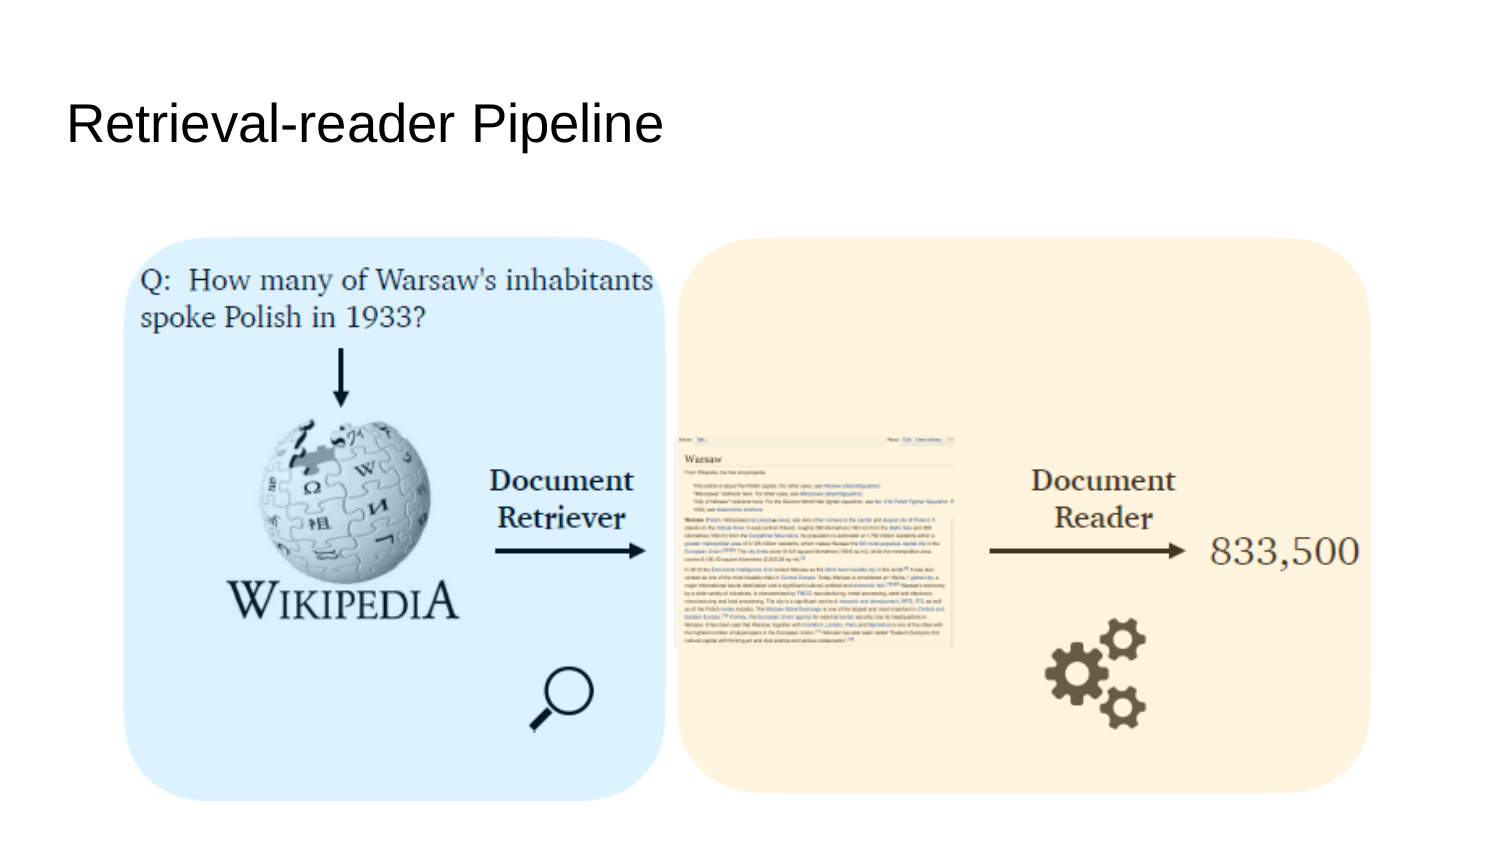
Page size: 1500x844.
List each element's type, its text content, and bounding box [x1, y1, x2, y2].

title Retrieval-reader Pipeline [51, 72, 1449, 167]
picture [119, 223, 1381, 801]
